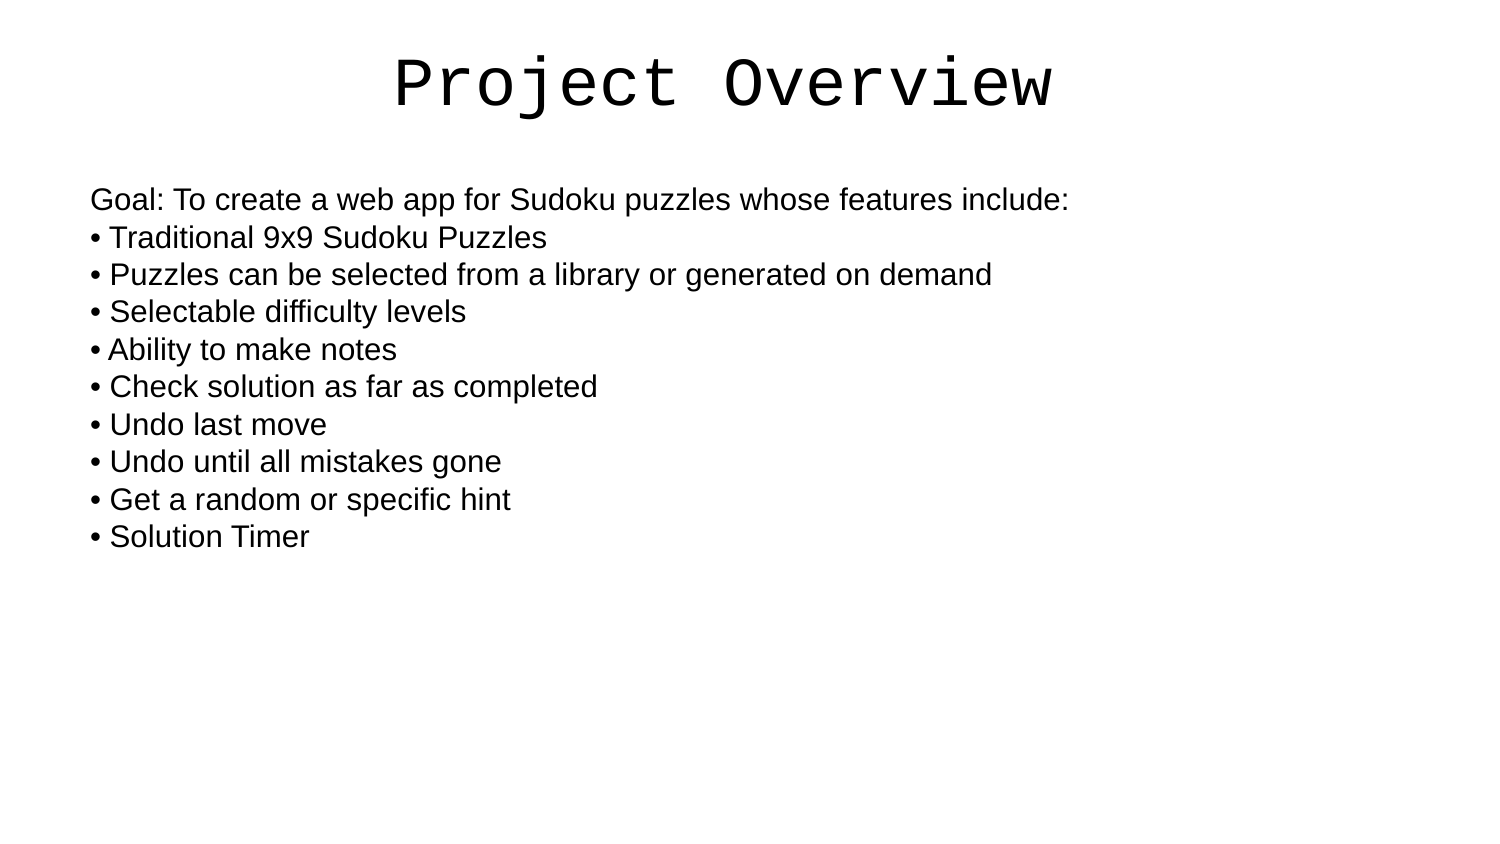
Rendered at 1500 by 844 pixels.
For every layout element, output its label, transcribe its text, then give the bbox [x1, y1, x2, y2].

text_box Goal: To create a web app for Sudoku puzzles whose features include: • Traditional 9x9 Sudoku Puzzles • Puzzles can be selected from a library or generated on demand • Selectable difficulty levels • Ability to make notes • Check solution as far as completed • Undo last move • Undo until all mistakes gone • Get a random or specific hint • Solution Timer [78, 173, 1368, 560]
text_box Project Overview [324, 14, 1123, 153]
